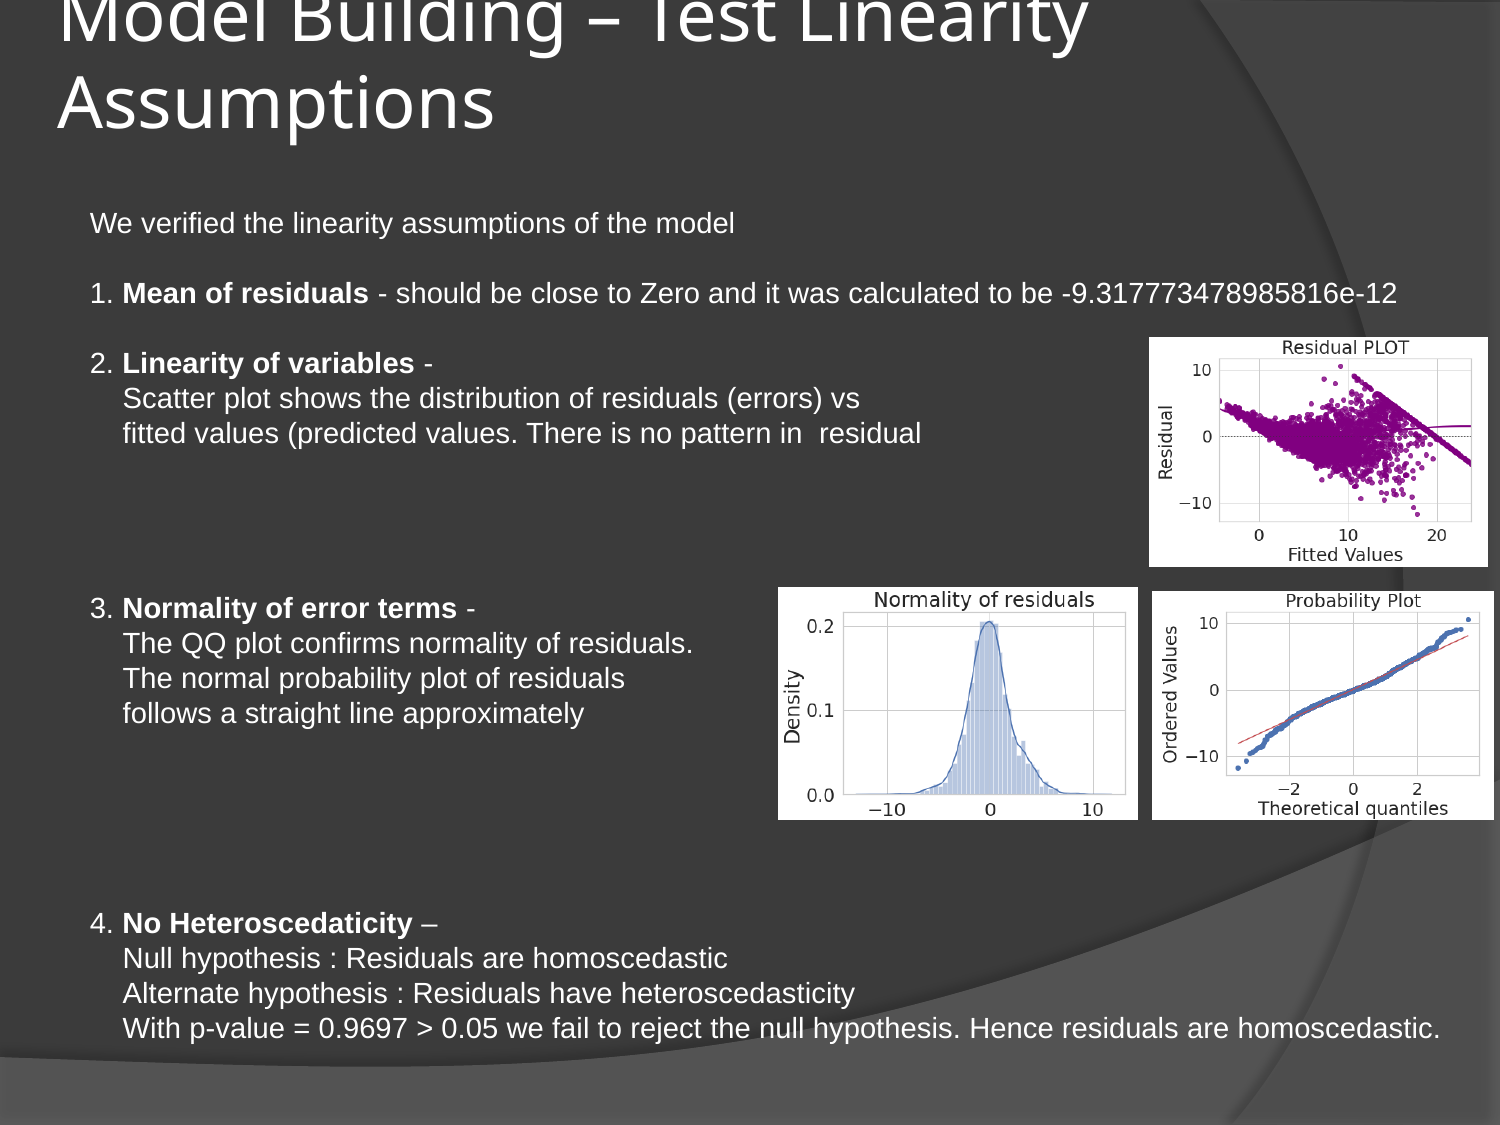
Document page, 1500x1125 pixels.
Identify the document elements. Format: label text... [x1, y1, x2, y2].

picture [777, 587, 1138, 821]
title Model Building – Test Linearity Assumptions [50, 0, 1463, 150]
text_box We verified the linearity assumptions of the model 1. Mean of residuals - should be close to Zero and it was calculated to be -9.317773478985816e-12 2. Linearity of variables - Scatter plot shows the distribution of residuals (errors) vs fitted values (predicted values. There is no pattern in residual 3. Normality of error terms - The QQ plot confirms normality of residuals. The normal probability plot of residuals follows a straight line approximately 4. No Heteroscedaticity – Null hypothesis : Residuals are homoscedastic Alternate hypothesis : Residuals have heteroscedasticity With p-value = 0.9697 > 0.05 we fail to reject the null hypothesis. Hence residuals are homoscedastic. [74, 162, 1500, 1052]
picture [1149, 337, 1488, 567]
picture [1152, 590, 1494, 821]
